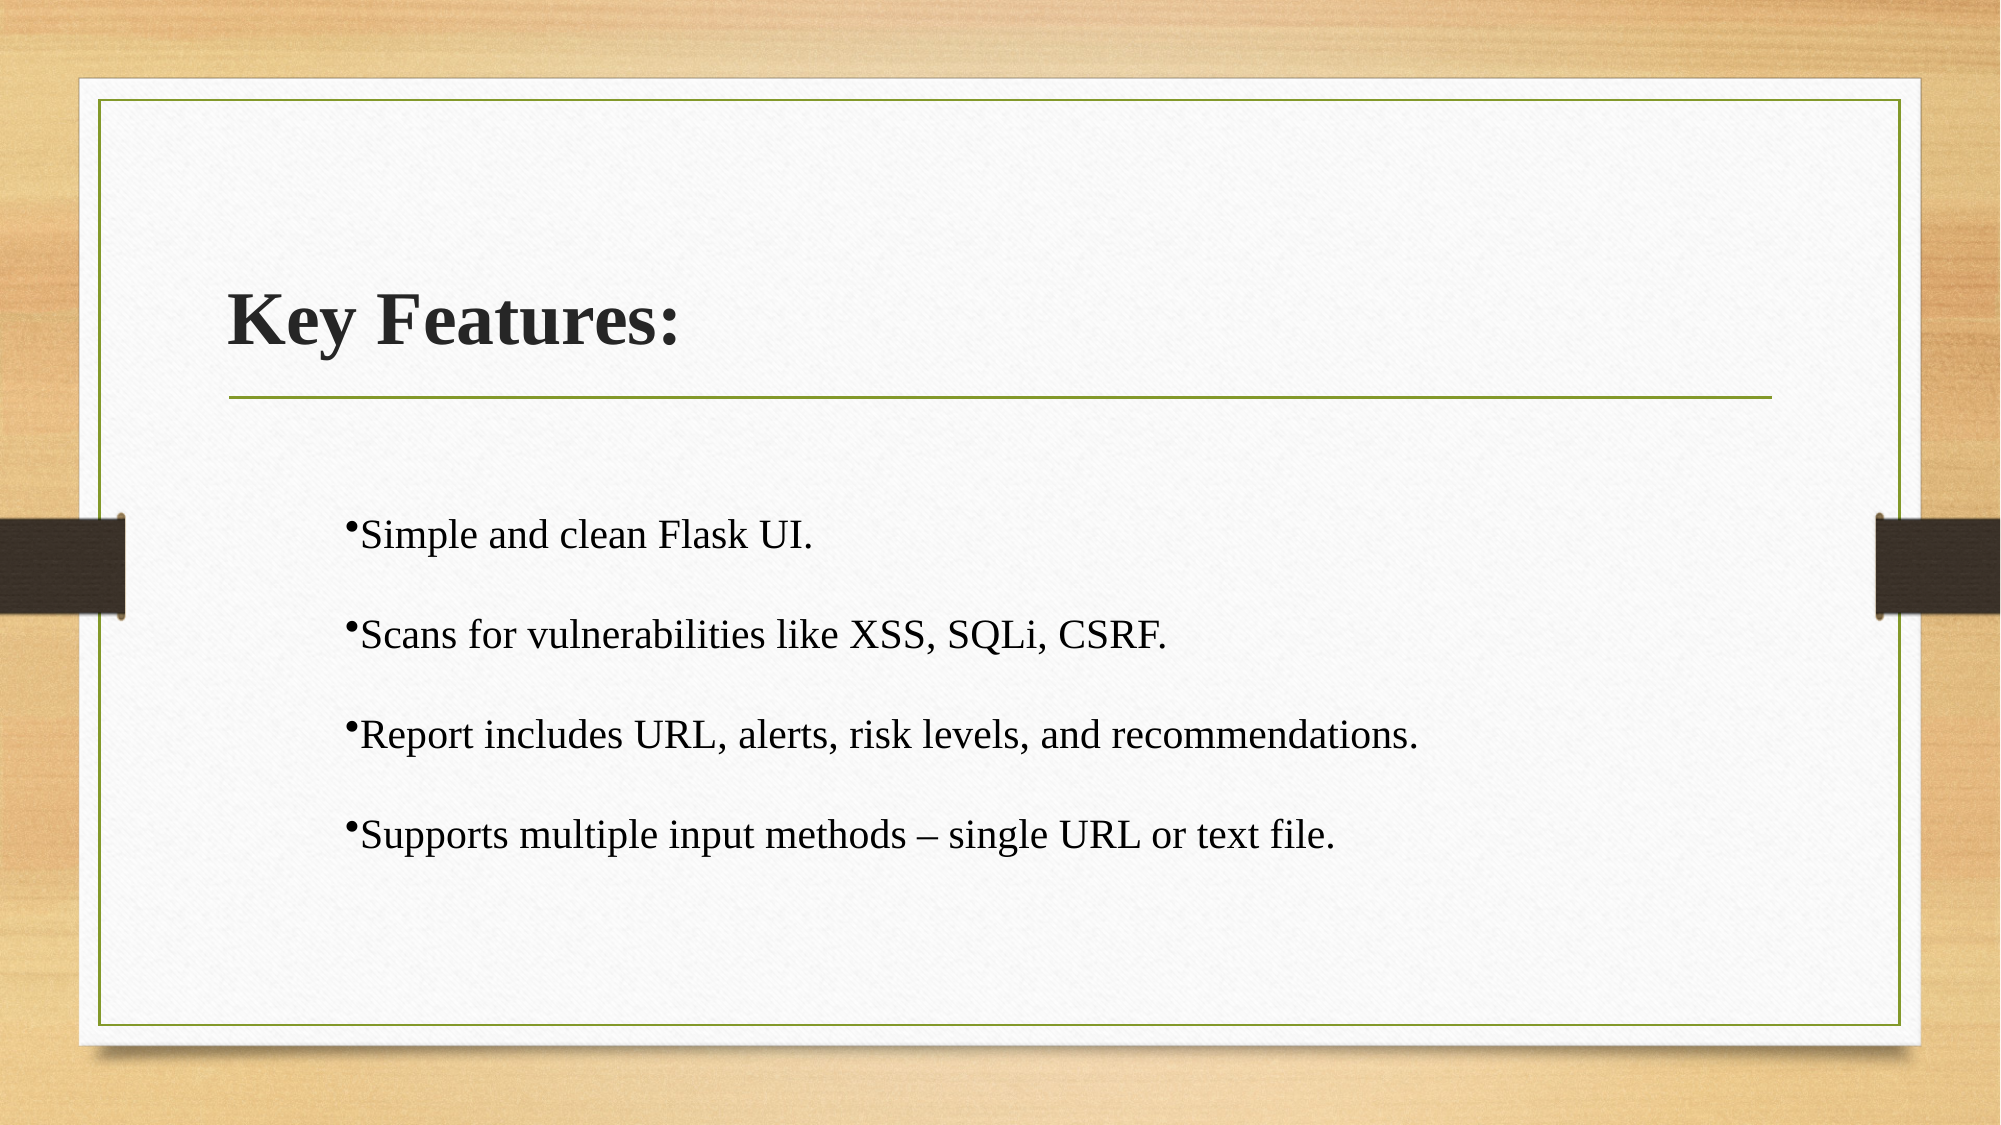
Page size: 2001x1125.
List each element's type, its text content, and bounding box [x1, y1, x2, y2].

title Key Features: [212, 261, 1788, 368]
list Simple and clean Flask UI. Scans for vulnerabilities like XSS, SQLi, CSRF. Report includes URL, alerts, risk levels, and recommendations. Supports multiple input methods – single URL or text file. [330, 330, 1441, 983]
picture [0, 0, 2001, 1125]
